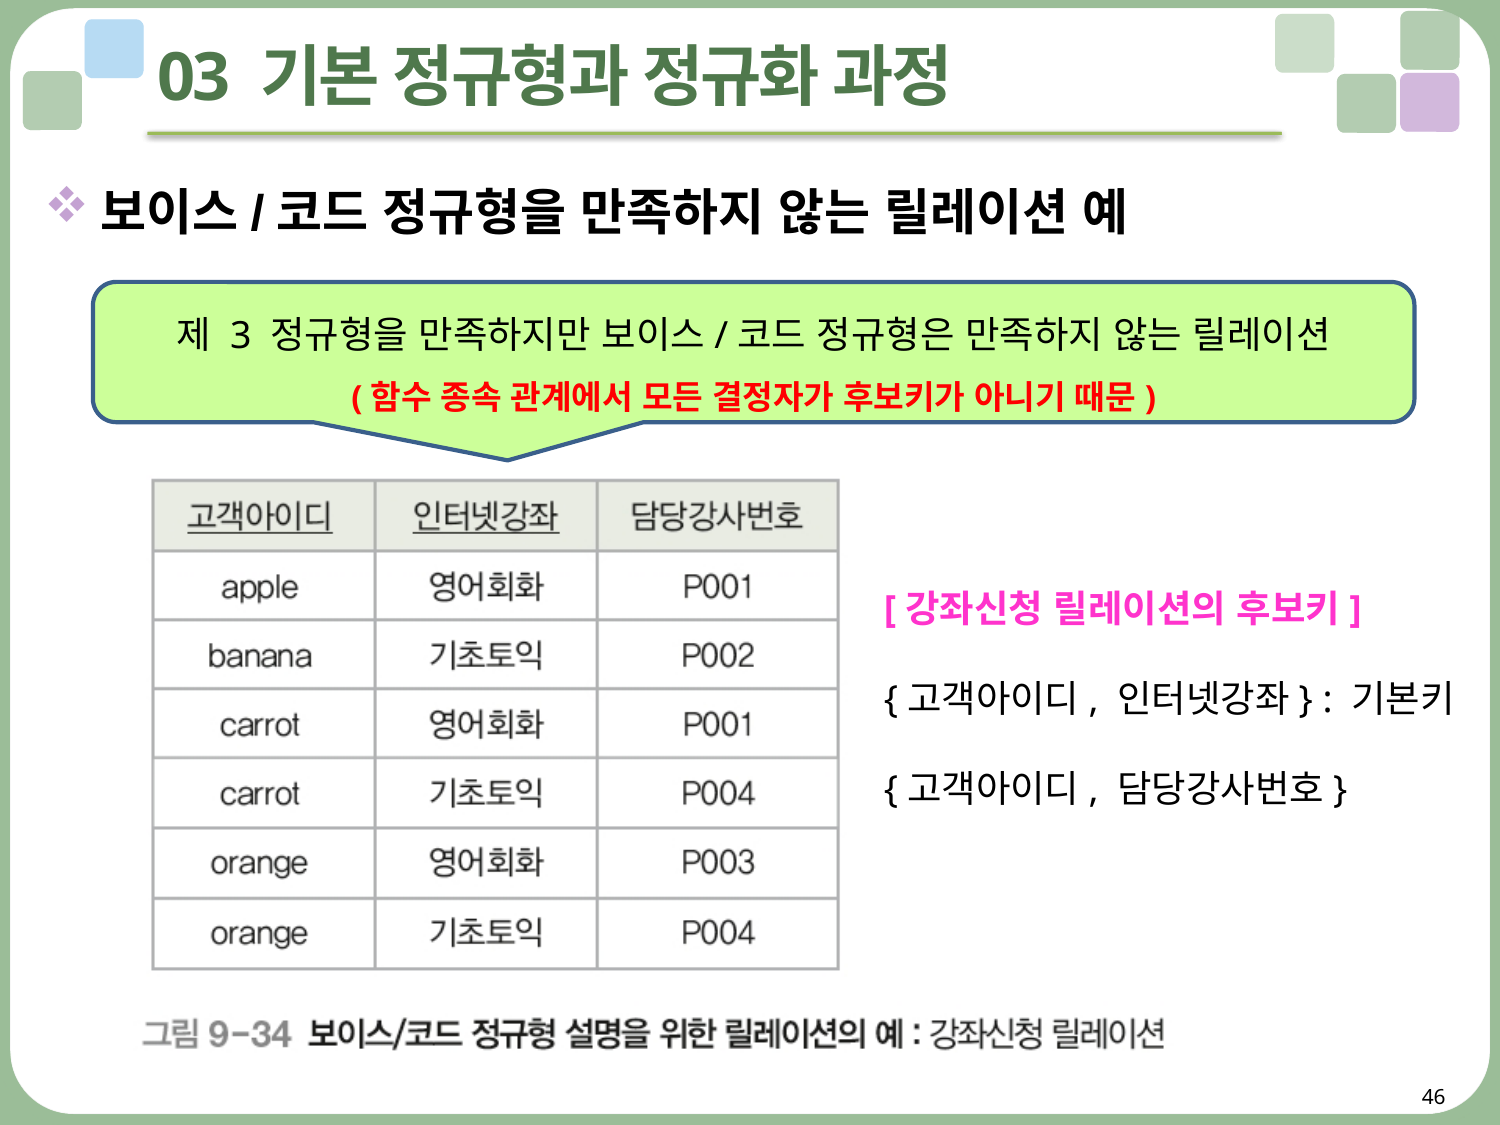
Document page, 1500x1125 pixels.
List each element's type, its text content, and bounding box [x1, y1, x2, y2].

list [122, 451, 1192, 1074]
title 03 기본 정규형과 정규화 과정 [142, 25, 1459, 123]
text_box 제 3 정규형을 만족하지만 보이스/코드 정규형은 만족하지 않는 릴레이션 (함수 종속 관계에서 모든 결정자가 후보키가 아니기 때문) [90, 279, 1417, 450]
text_box [강좌신청 릴레이션의 후보키] {고객아이디, 인터넷강좌} : 기본키 {고객아이디, 담당강사번호} [1197, 532, 1470, 818]
text_box 보이스/코드 정규형을 만족하지 않는 릴레이션 예 [29, 172, 1459, 1083]
picture [0, 0, 1500, 1125]
